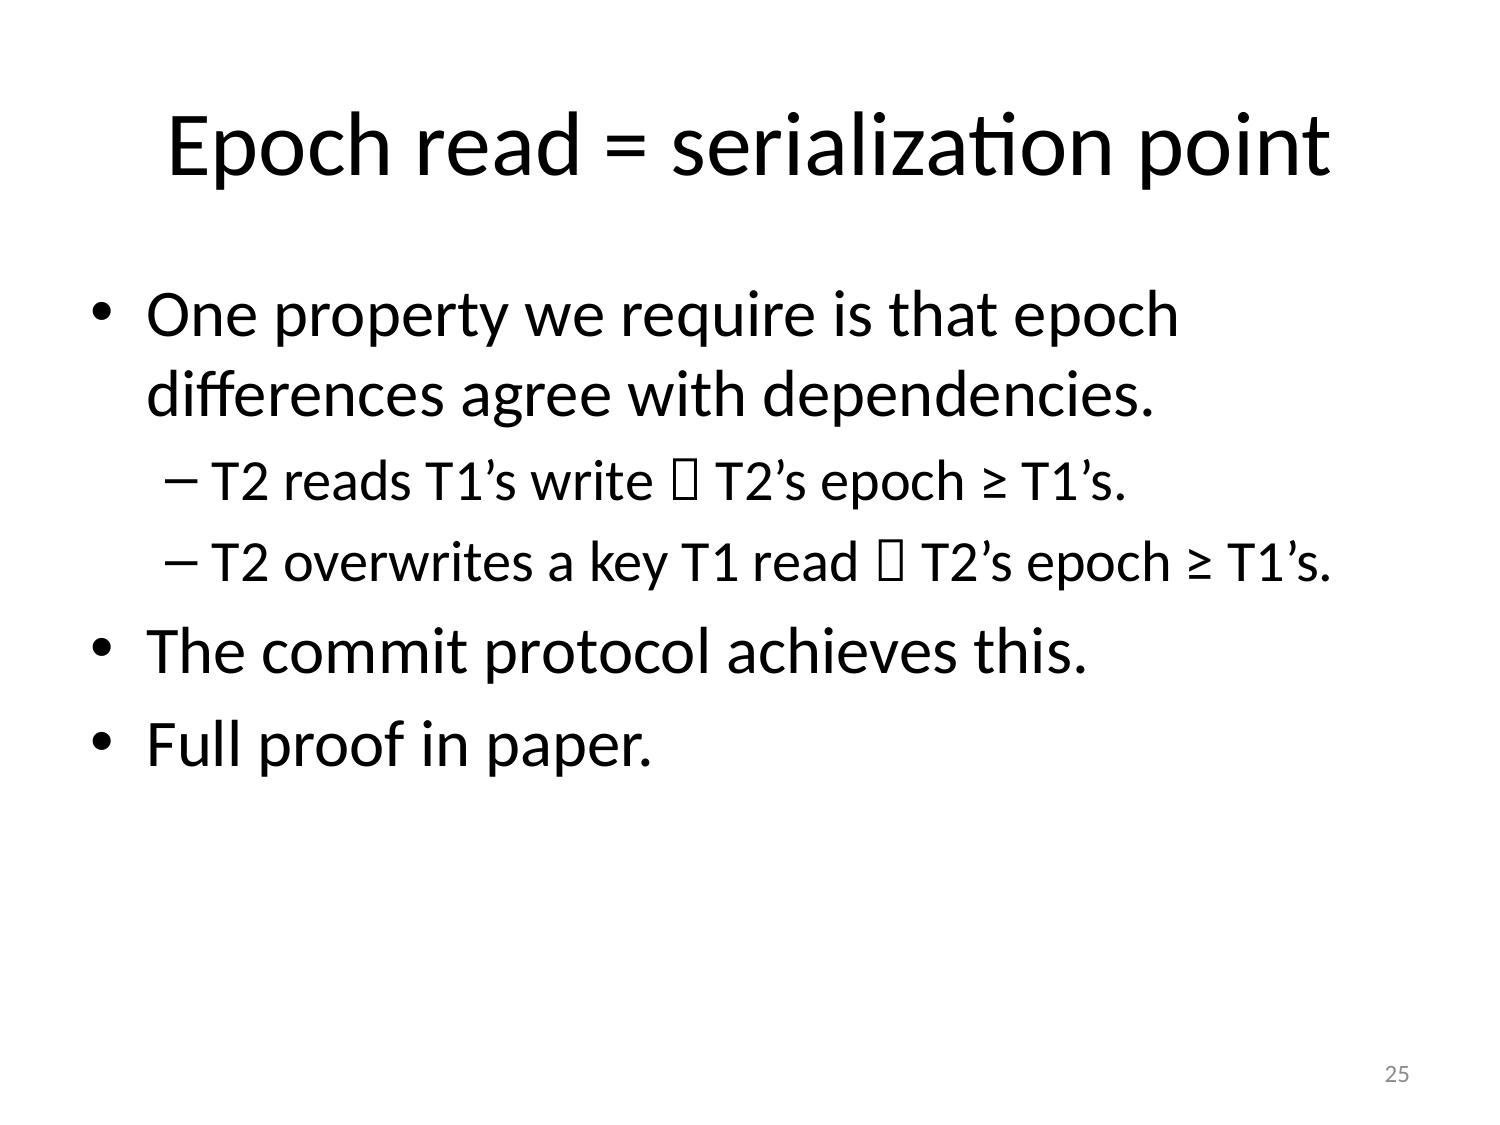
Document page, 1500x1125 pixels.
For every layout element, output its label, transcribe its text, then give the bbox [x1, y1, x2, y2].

title Epoch read = serialization point [75, 45, 1425, 233]
slide_number 25 [1074, 1042, 1425, 1103]
list One property we require is that epoch differences agree with dependencies. T2 reads T1’s write  T2’s epoch ≥ T1’s. T2 overwrites a key T1 read  T2’s epoch ≥ T1’s. The commit protocol achieves this. Full proof in paper. [75, 262, 1425, 1005]
